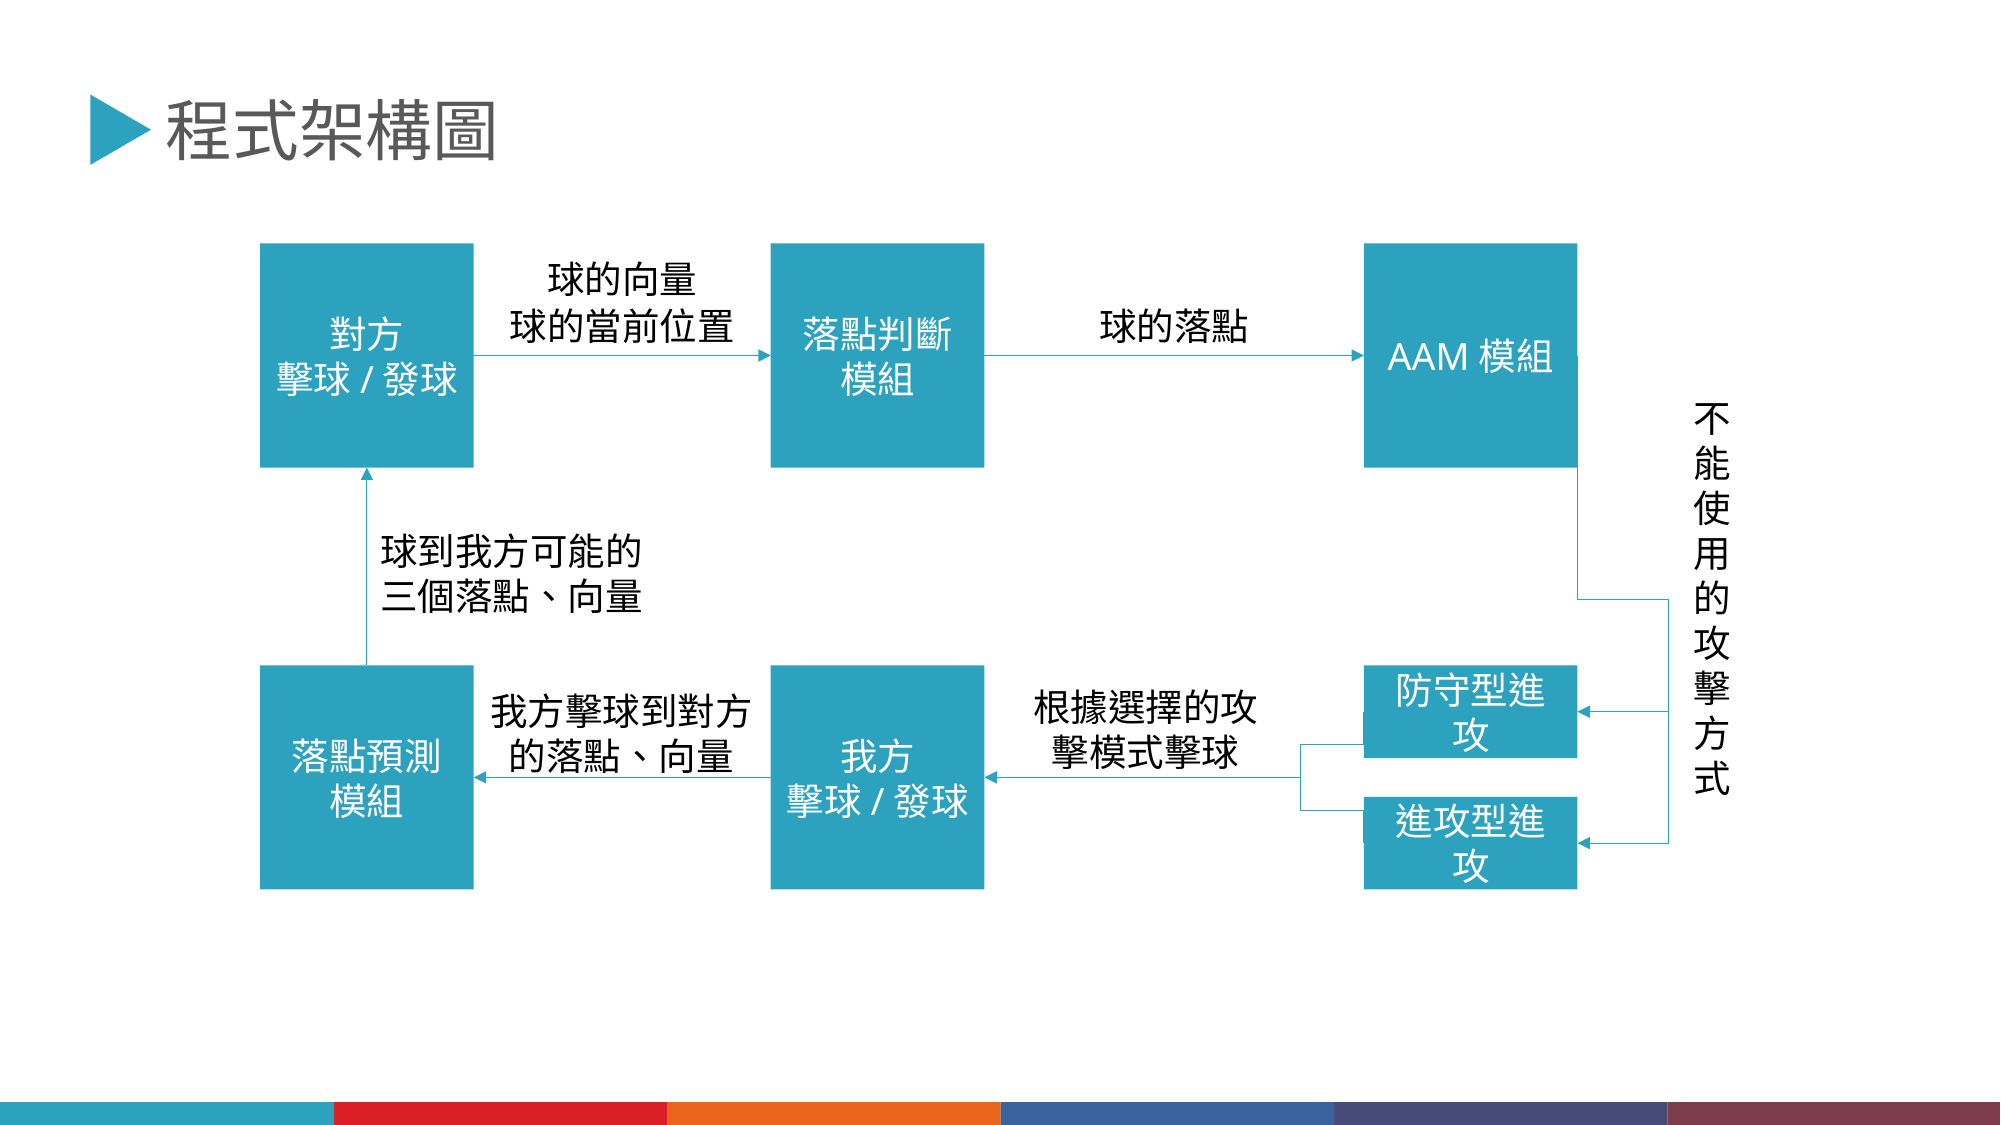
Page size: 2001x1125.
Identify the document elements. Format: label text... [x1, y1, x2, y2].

text_box [89, 92, 154, 167]
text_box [0, 1101, 2000, 1125]
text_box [260, 243, 1835, 890]
text_box 程式架構圖 [150, 81, 640, 177]
